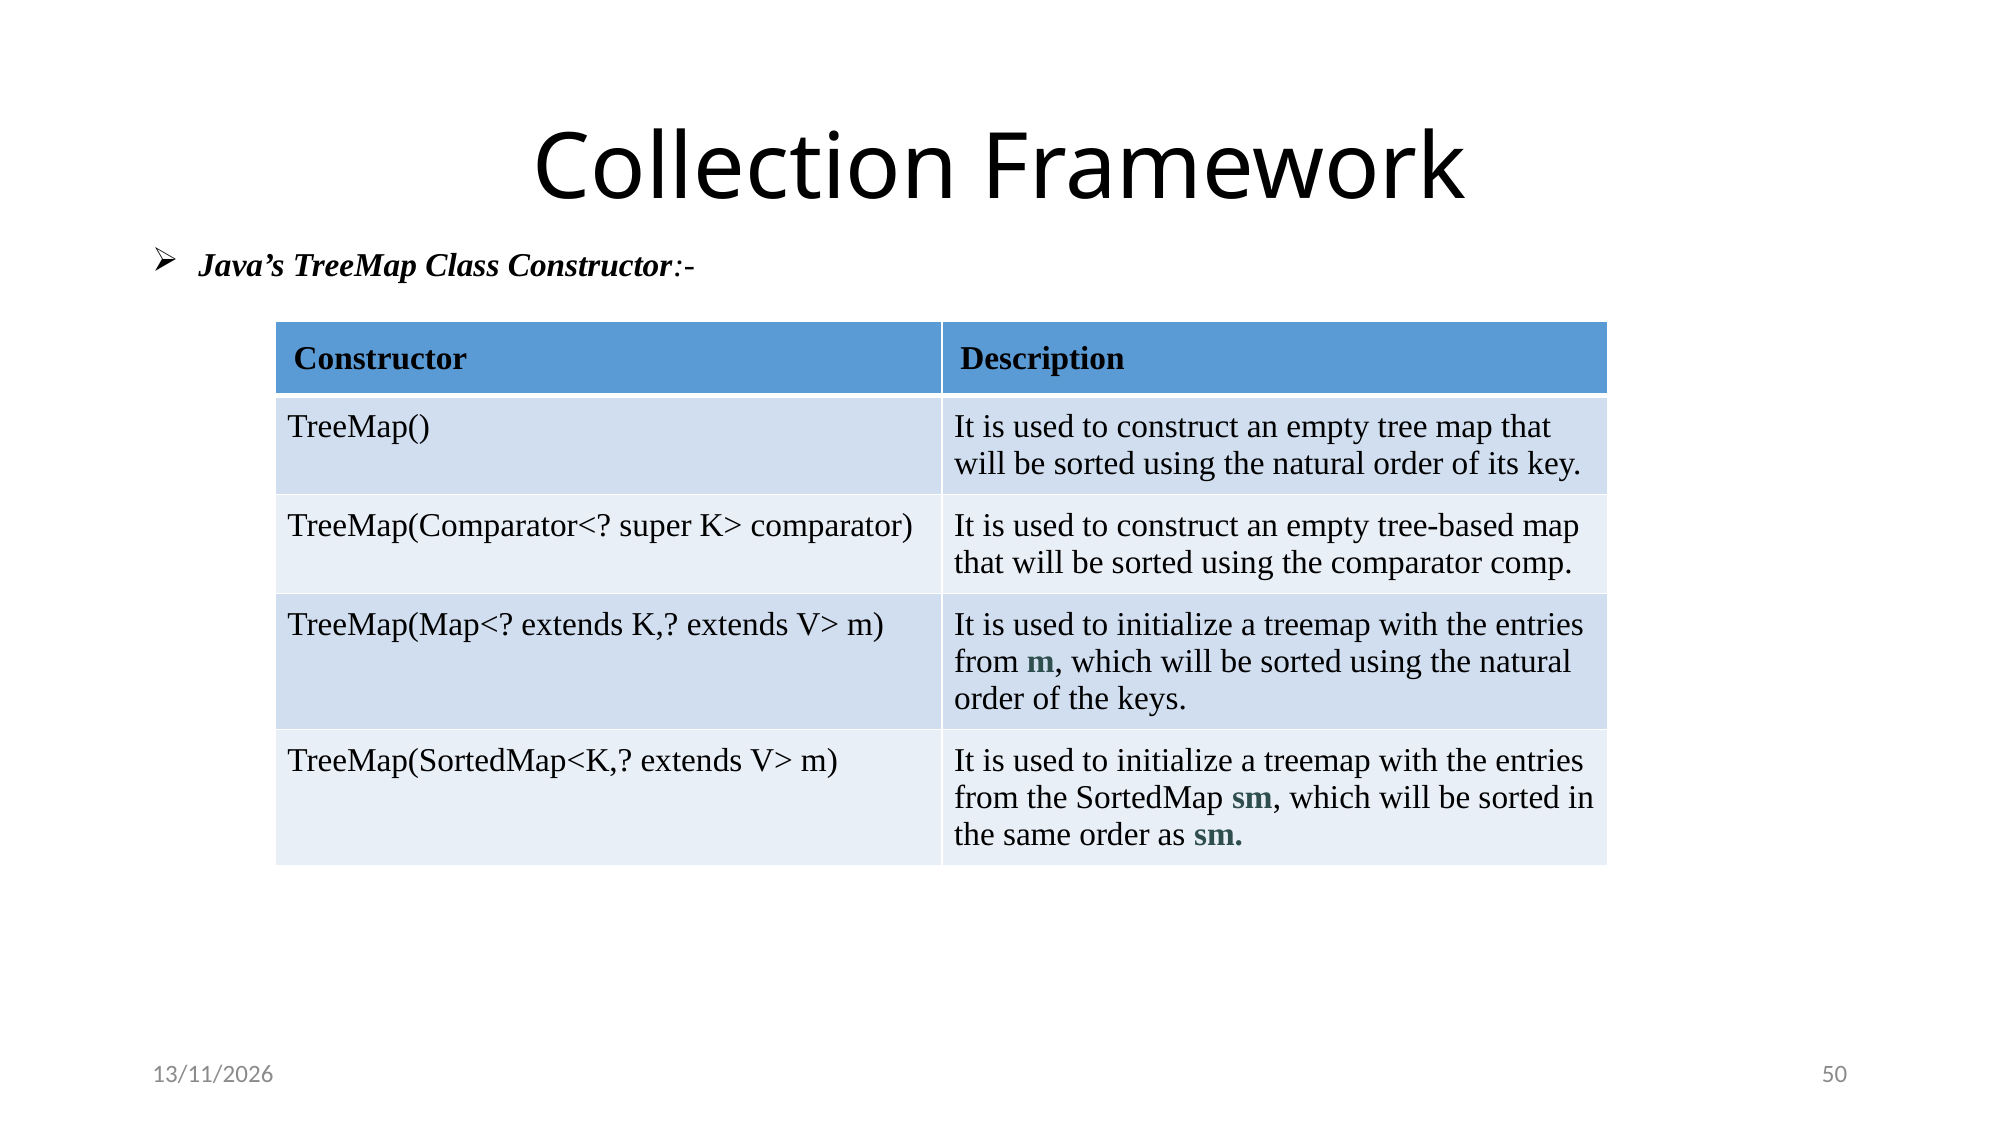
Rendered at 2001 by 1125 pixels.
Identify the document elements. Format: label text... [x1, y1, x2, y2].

slide_number 50 [1412, 1042, 1863, 1103]
table_cell TreeMap(Map<? extends K,? extends V> m) [276, 594, 941, 729]
table_cell TreeMap() [276, 398, 941, 494]
table_cell It is used to initialize a treemap with the entries from the SortedMap sm, which will be sorted in the same order as sm. [943, 730, 1607, 865]
table_header Description [943, 322, 1607, 393]
title Collection Framework [137, 59, 1863, 240]
table_cell TreeMap(SortedMap<K,? extends V> m) [276, 730, 941, 865]
table_cell It is used to construct an empty tree map that will be sorted using the natural order of its key. [943, 398, 1607, 494]
list Java’s TreeMap Class Constructor:- [137, 240, 1863, 1103]
table_cell It is used to construct an empty tree-based map that will be sorted using the comparator comp. [943, 495, 1607, 593]
table_cell It is used to initialize a treemap with the entries from m, which will be sorted using the natural order of the keys. [943, 594, 1607, 729]
table_header Constructor [276, 322, 941, 393]
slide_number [137, 1042, 588, 1103]
table_cell TreeMap(Comparator<? super K> comparator) [276, 495, 941, 593]
